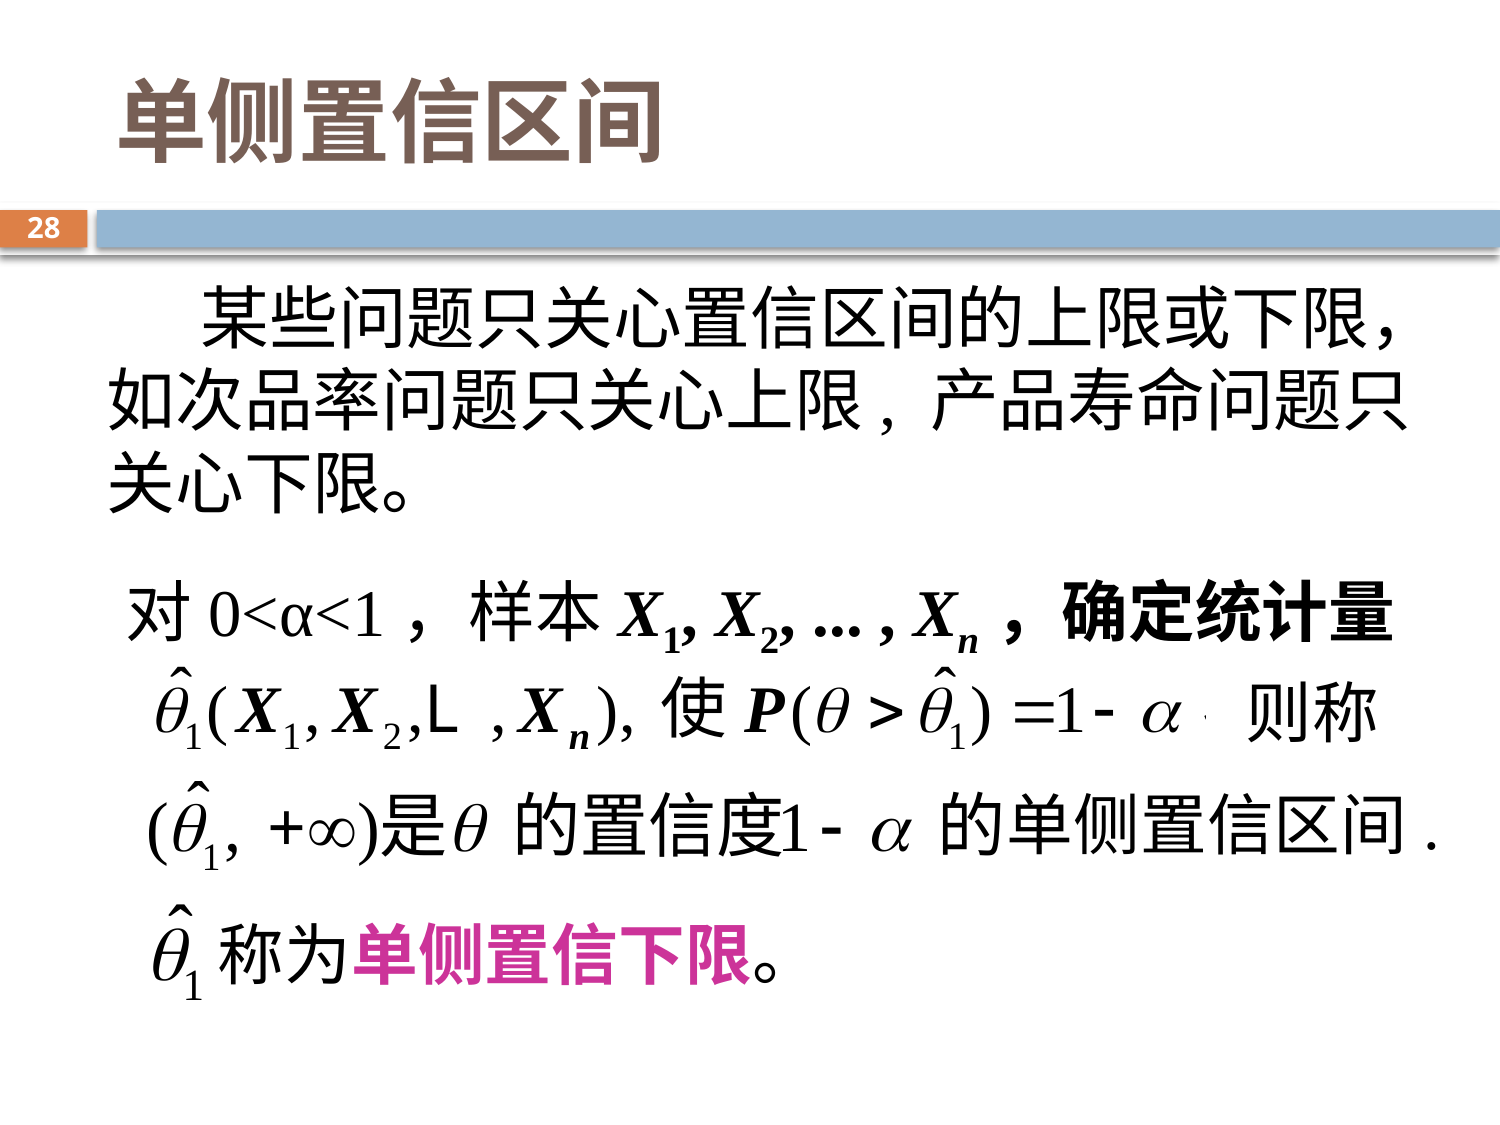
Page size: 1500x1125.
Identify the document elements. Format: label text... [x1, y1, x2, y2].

text_box 称为单侧置信下限。 [218, 905, 834, 1000]
title 单侧置信区间 [100, 37, 1438, 200]
text_box 对0<α<1，样本X1, X2, ... , Xn，确定统计量 [110, 562, 1411, 669]
text_box 则称 [1231, 663, 1395, 759]
slide_number 28 [0, 208, 88, 249]
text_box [138, 770, 1011, 882]
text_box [147, 656, 1206, 760]
text_box 某些问题只关心置信区间的上限或下限， 如次品率问题只关心上限, 产品寿命问题只 关心下限。 [91, 267, 1453, 530]
text_box 单侧置信区间. [1013, 775, 1455, 870]
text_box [143, 892, 214, 1012]
